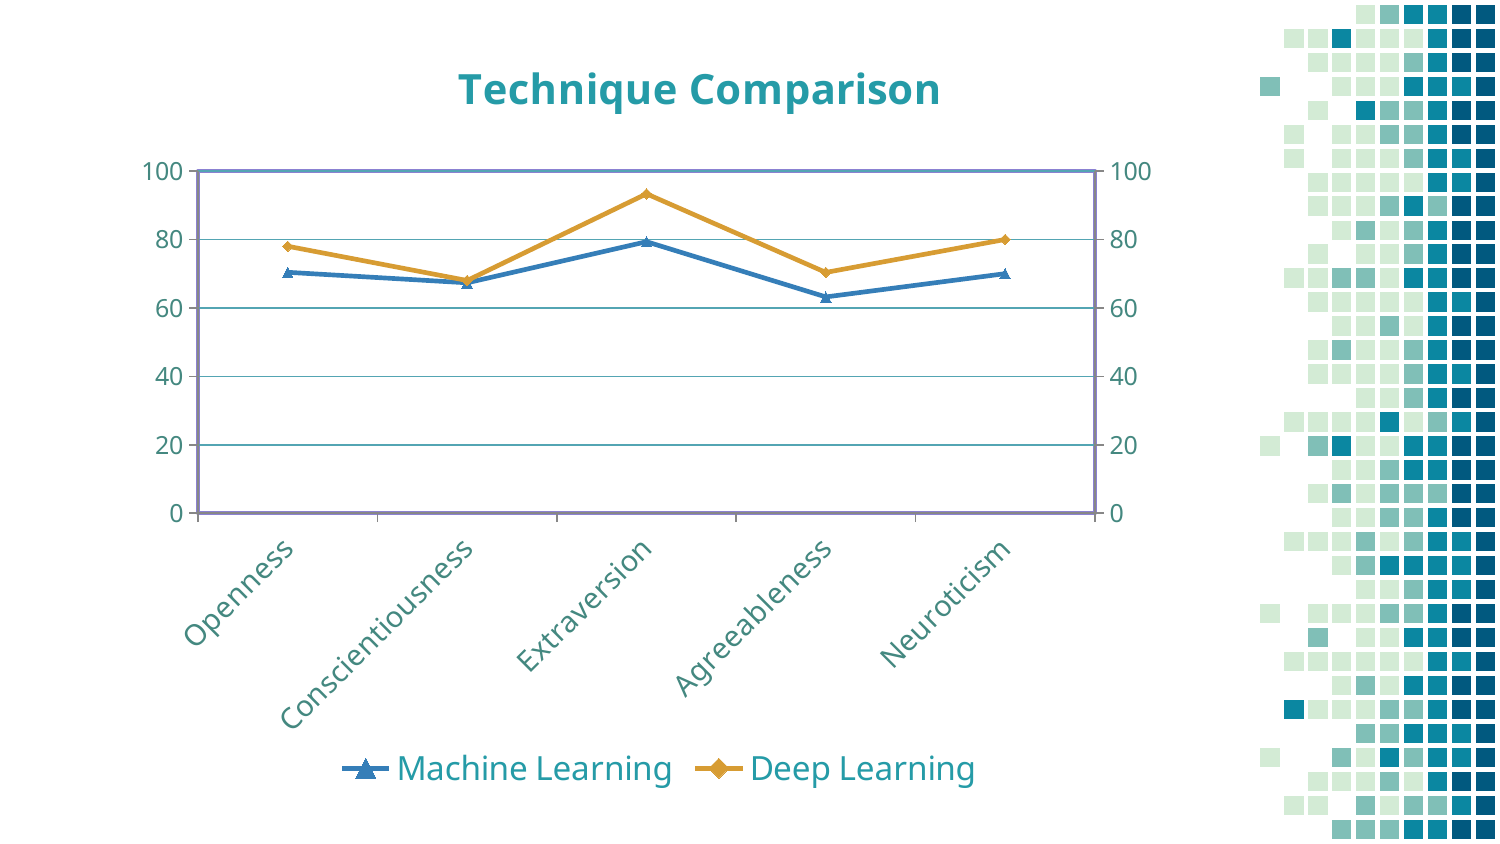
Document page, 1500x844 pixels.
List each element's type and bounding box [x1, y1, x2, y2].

chart [87, 34, 1232, 798]
